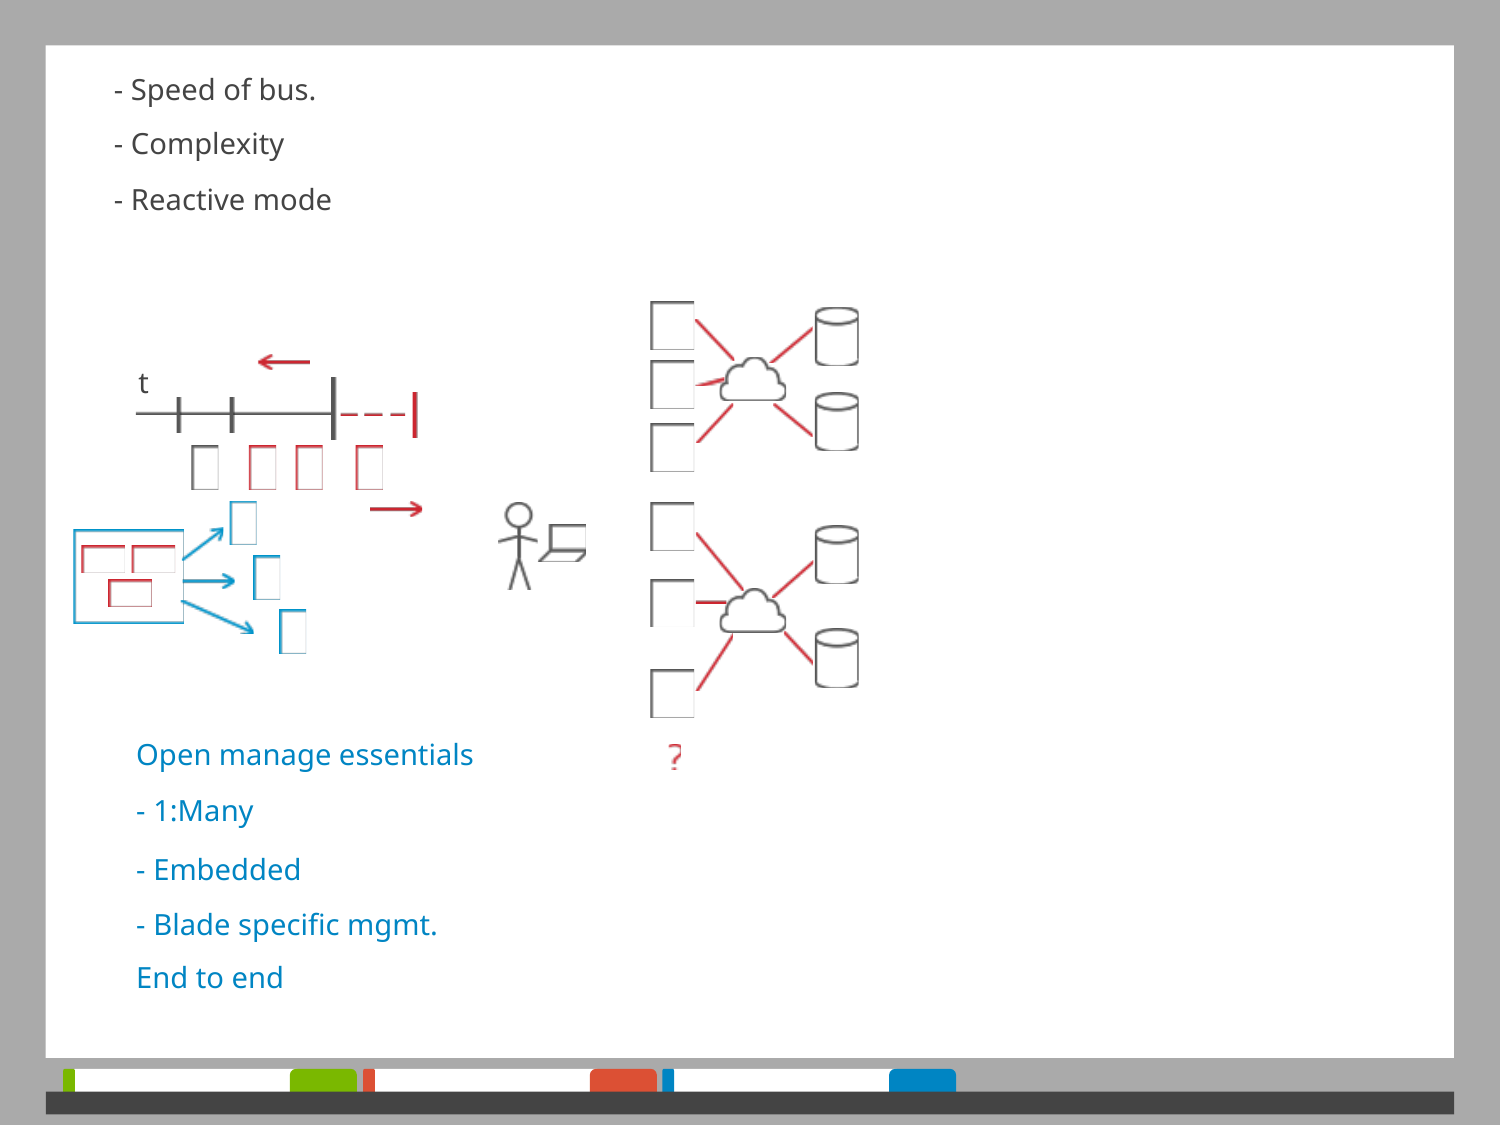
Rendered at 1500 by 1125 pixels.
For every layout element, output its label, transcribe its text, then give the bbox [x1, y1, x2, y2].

text_box - Embedded [136, 855, 484, 910]
picture [814, 306, 859, 366]
picture [814, 391, 859, 451]
text_box - Speed of bus. [113, 75, 382, 130]
text_box - Complexity [114, 129, 462, 184]
text_box Open manage essentials [136, 740, 484, 795]
picture [650, 502, 859, 718]
picture [497, 501, 587, 590]
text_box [73, 354, 423, 654]
text_box - Reactive mode [114, 184, 462, 239]
text_box End to end [136, 963, 484, 1018]
picture [650, 301, 813, 472]
text_box - 1:Many [136, 796, 484, 851]
picture [772, 403, 813, 437]
picture [668, 744, 682, 770]
text_box - Blade specific mgmt. [136, 910, 484, 963]
